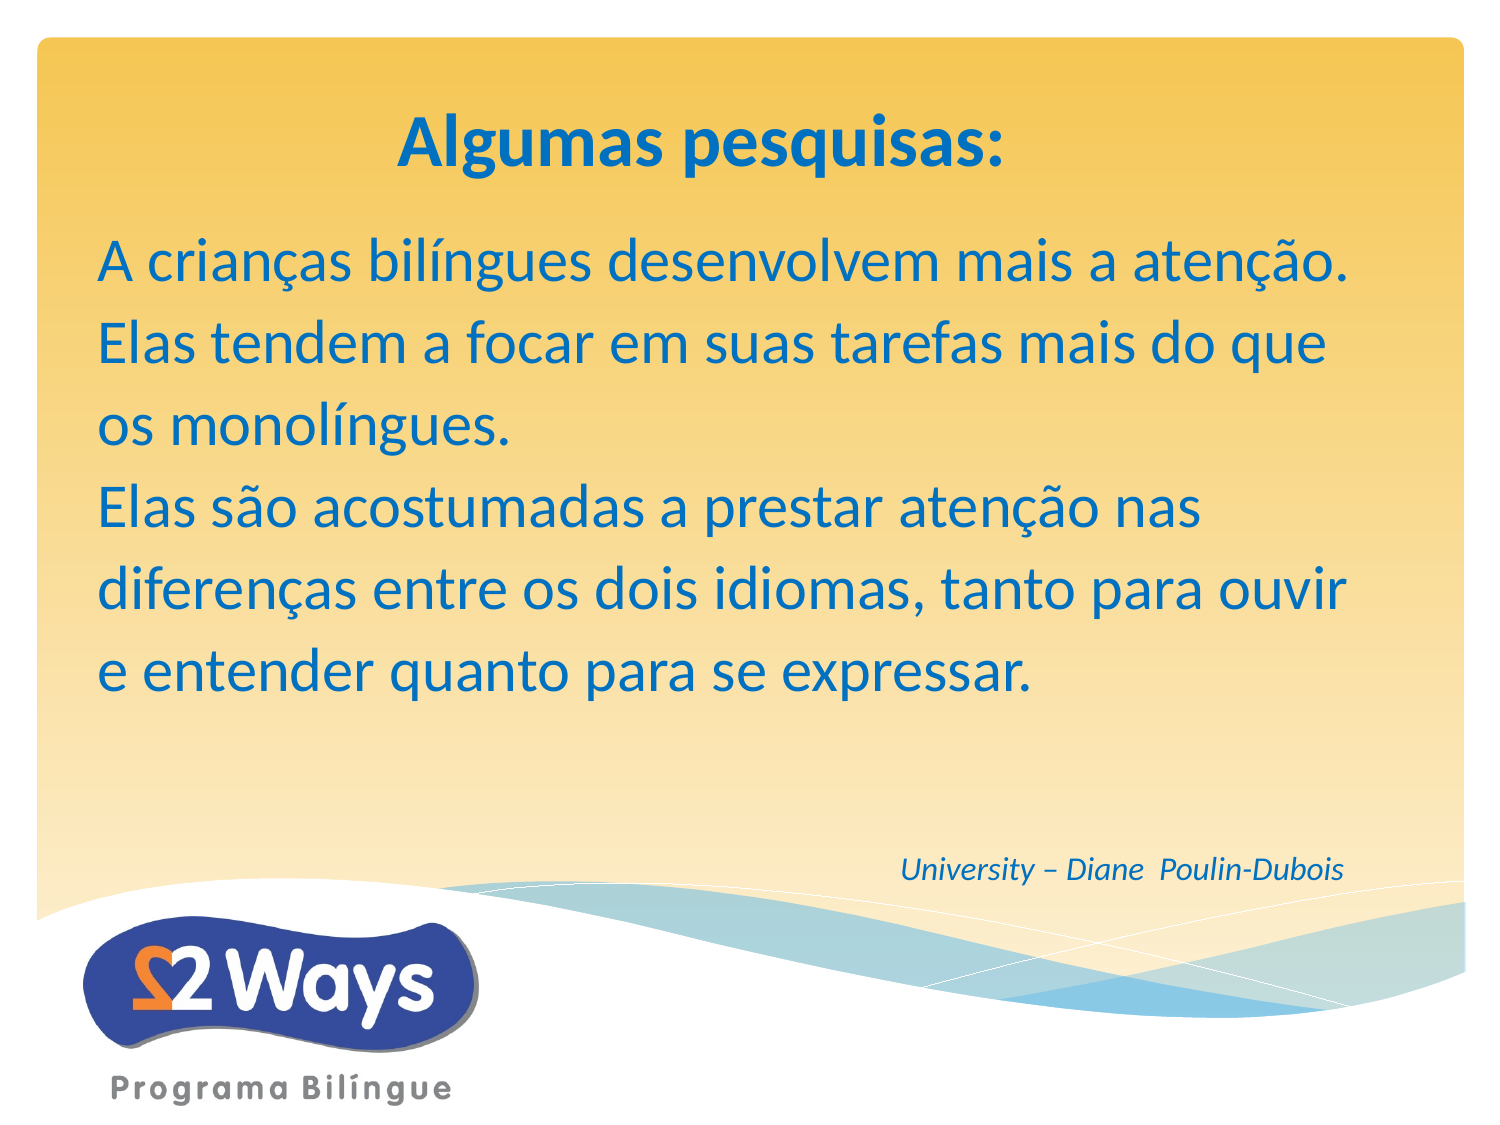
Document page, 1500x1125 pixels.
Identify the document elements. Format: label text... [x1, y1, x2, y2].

title Algumas pesquisas: [64, 78, 1340, 190]
picture [83, 916, 480, 1107]
subtitle A crianças bilíngues desenvolvem mais a atenção. Elas tendem a focar em suas tarefas mais do que os monolíngues. Elas são acostumadas a prestar atenção nas diferenças entre os dois idiomas, tanto para ouvir e entender quanto para se expressar. University – Diane Poulin-Dubois [76, 220, 1412, 847]
